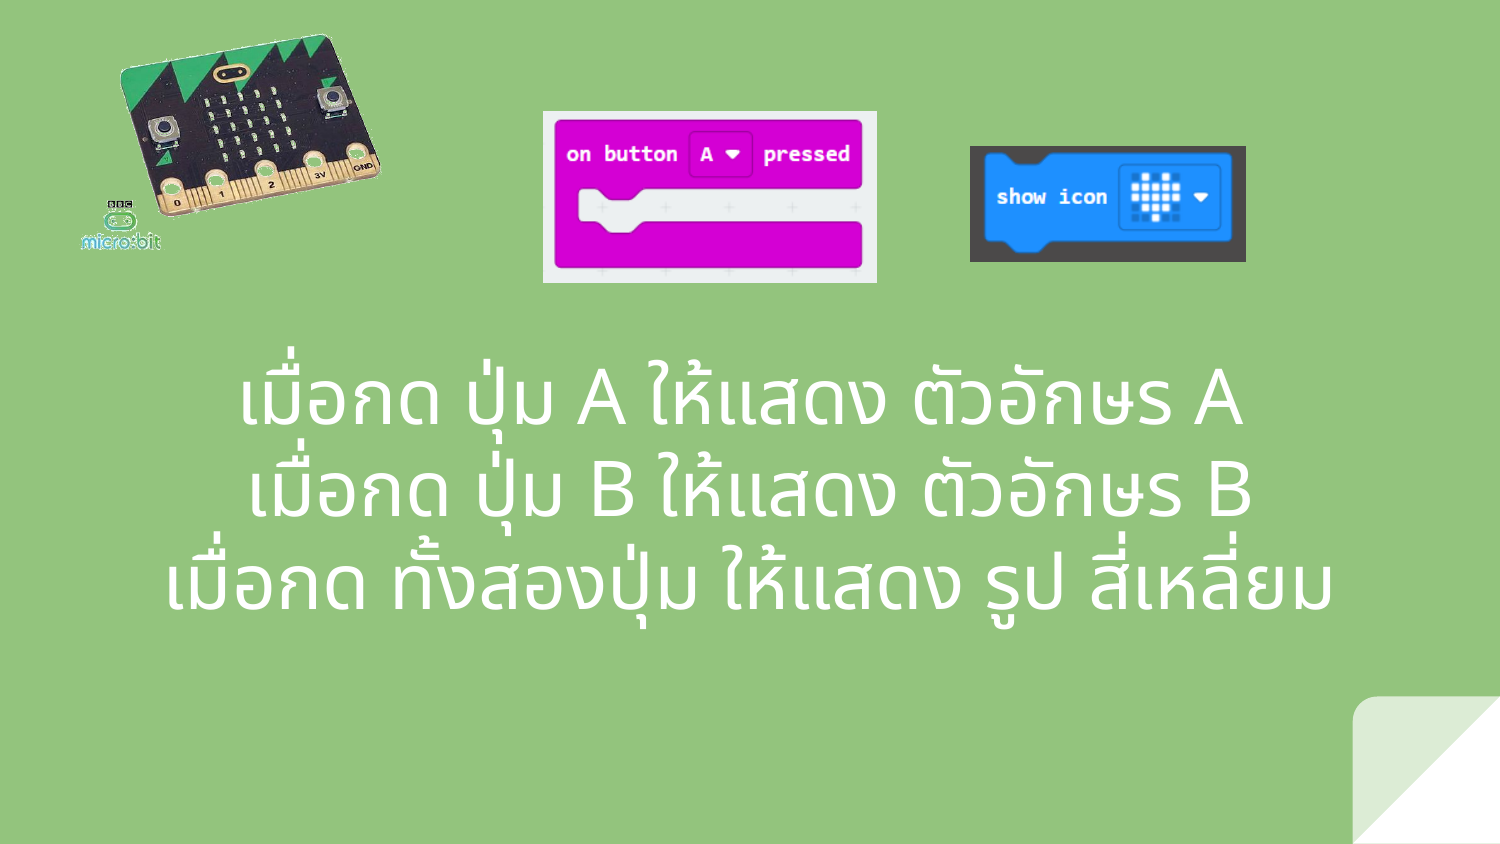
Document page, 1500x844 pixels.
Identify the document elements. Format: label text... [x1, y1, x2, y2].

picture [542, 111, 878, 283]
picture [34, 28, 439, 256]
title เมื่อกด ปุ่ม A ให้แสดง ตัวอักษร A เมื่อกด ปุ่ม B ให้แสดง ตัวอักษร B เมื่อกด ทั้งสองปุ่ม ให้แสดง รูป สี่เหลี่ยม [75, 316, 1425, 733]
picture [970, 146, 1246, 262]
